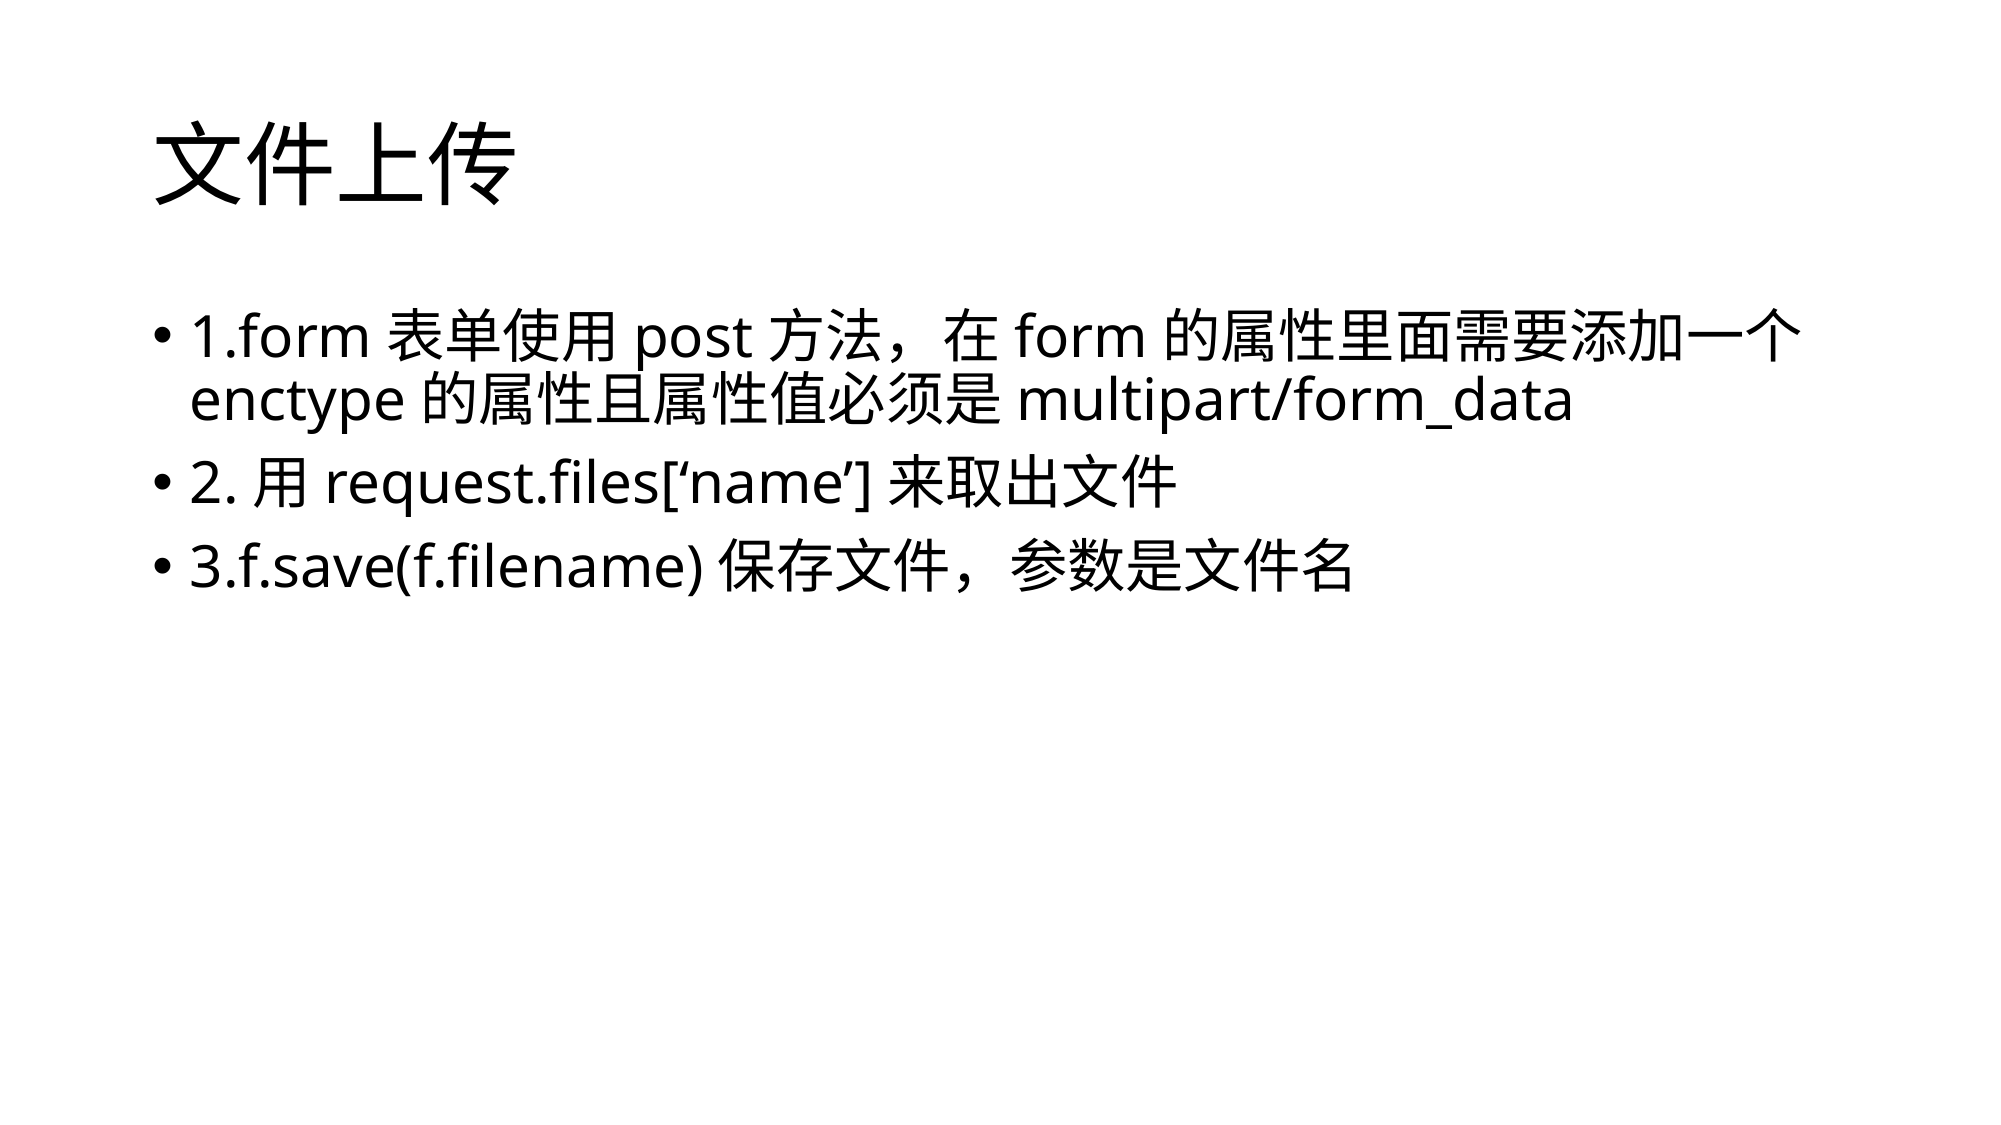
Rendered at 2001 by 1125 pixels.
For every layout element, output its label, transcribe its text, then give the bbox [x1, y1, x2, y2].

title 文件上传 [137, 59, 1863, 278]
list 1.form表单使用post方法，在form的属性里面需要添加一个enctype的属性且属性值必须是multipart/form_data 2.用request.files[‘name’]来取出文件 3.f.save(f.filename)保存文件，参数是文件名 [137, 299, 1863, 1014]
